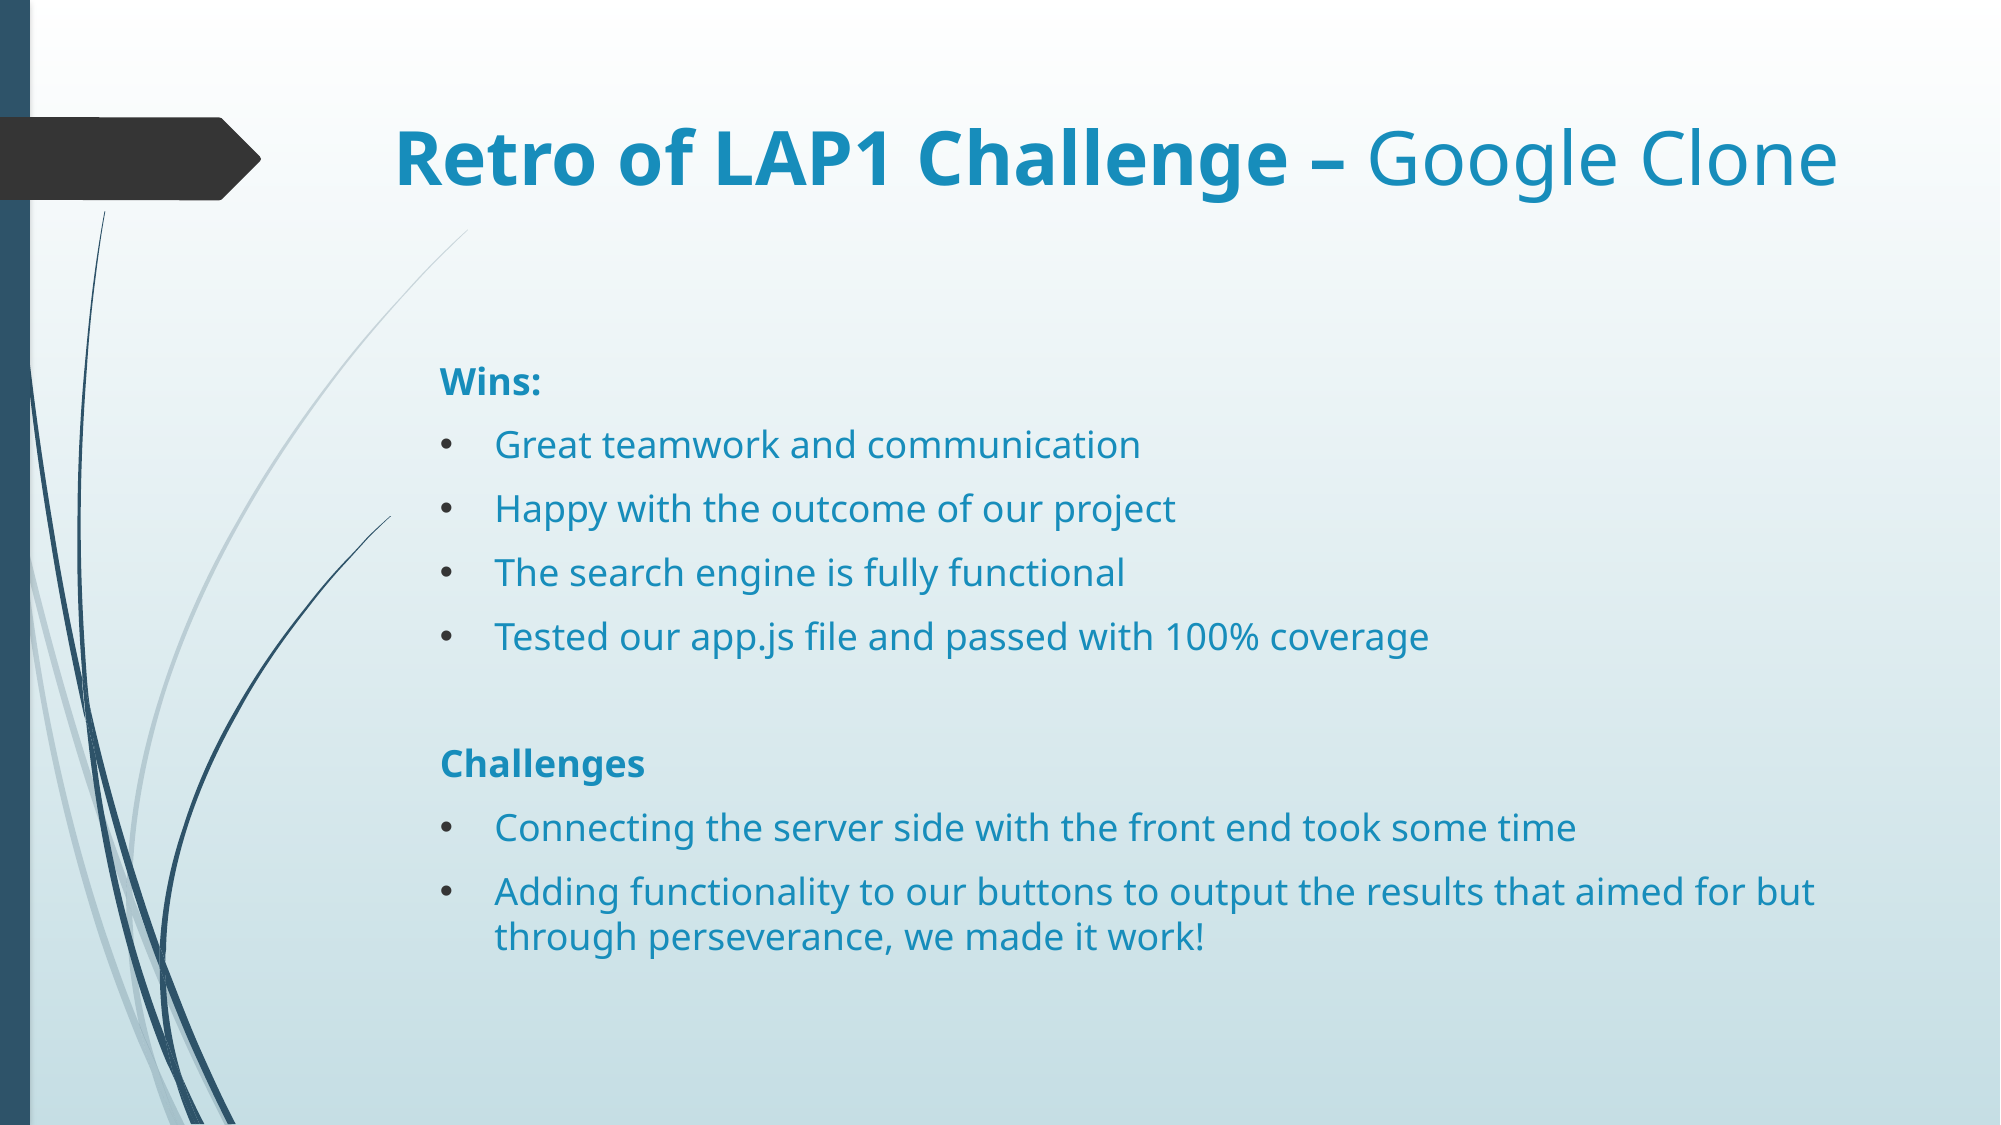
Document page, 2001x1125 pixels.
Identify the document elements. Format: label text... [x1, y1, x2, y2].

title Retro of LAP1 Challenge – Google Clone [378, 102, 1888, 313]
list Wins: Great teamwork and communication Happy with the outcome of our project The search engine is fully functional Tested our app.js file and passed with 100% coverage Challenges Connecting the server side with the front end took some time Adding functionality to our buttons to output the results that aimed for but through perseverance, we made it work! [424, 350, 1888, 970]
